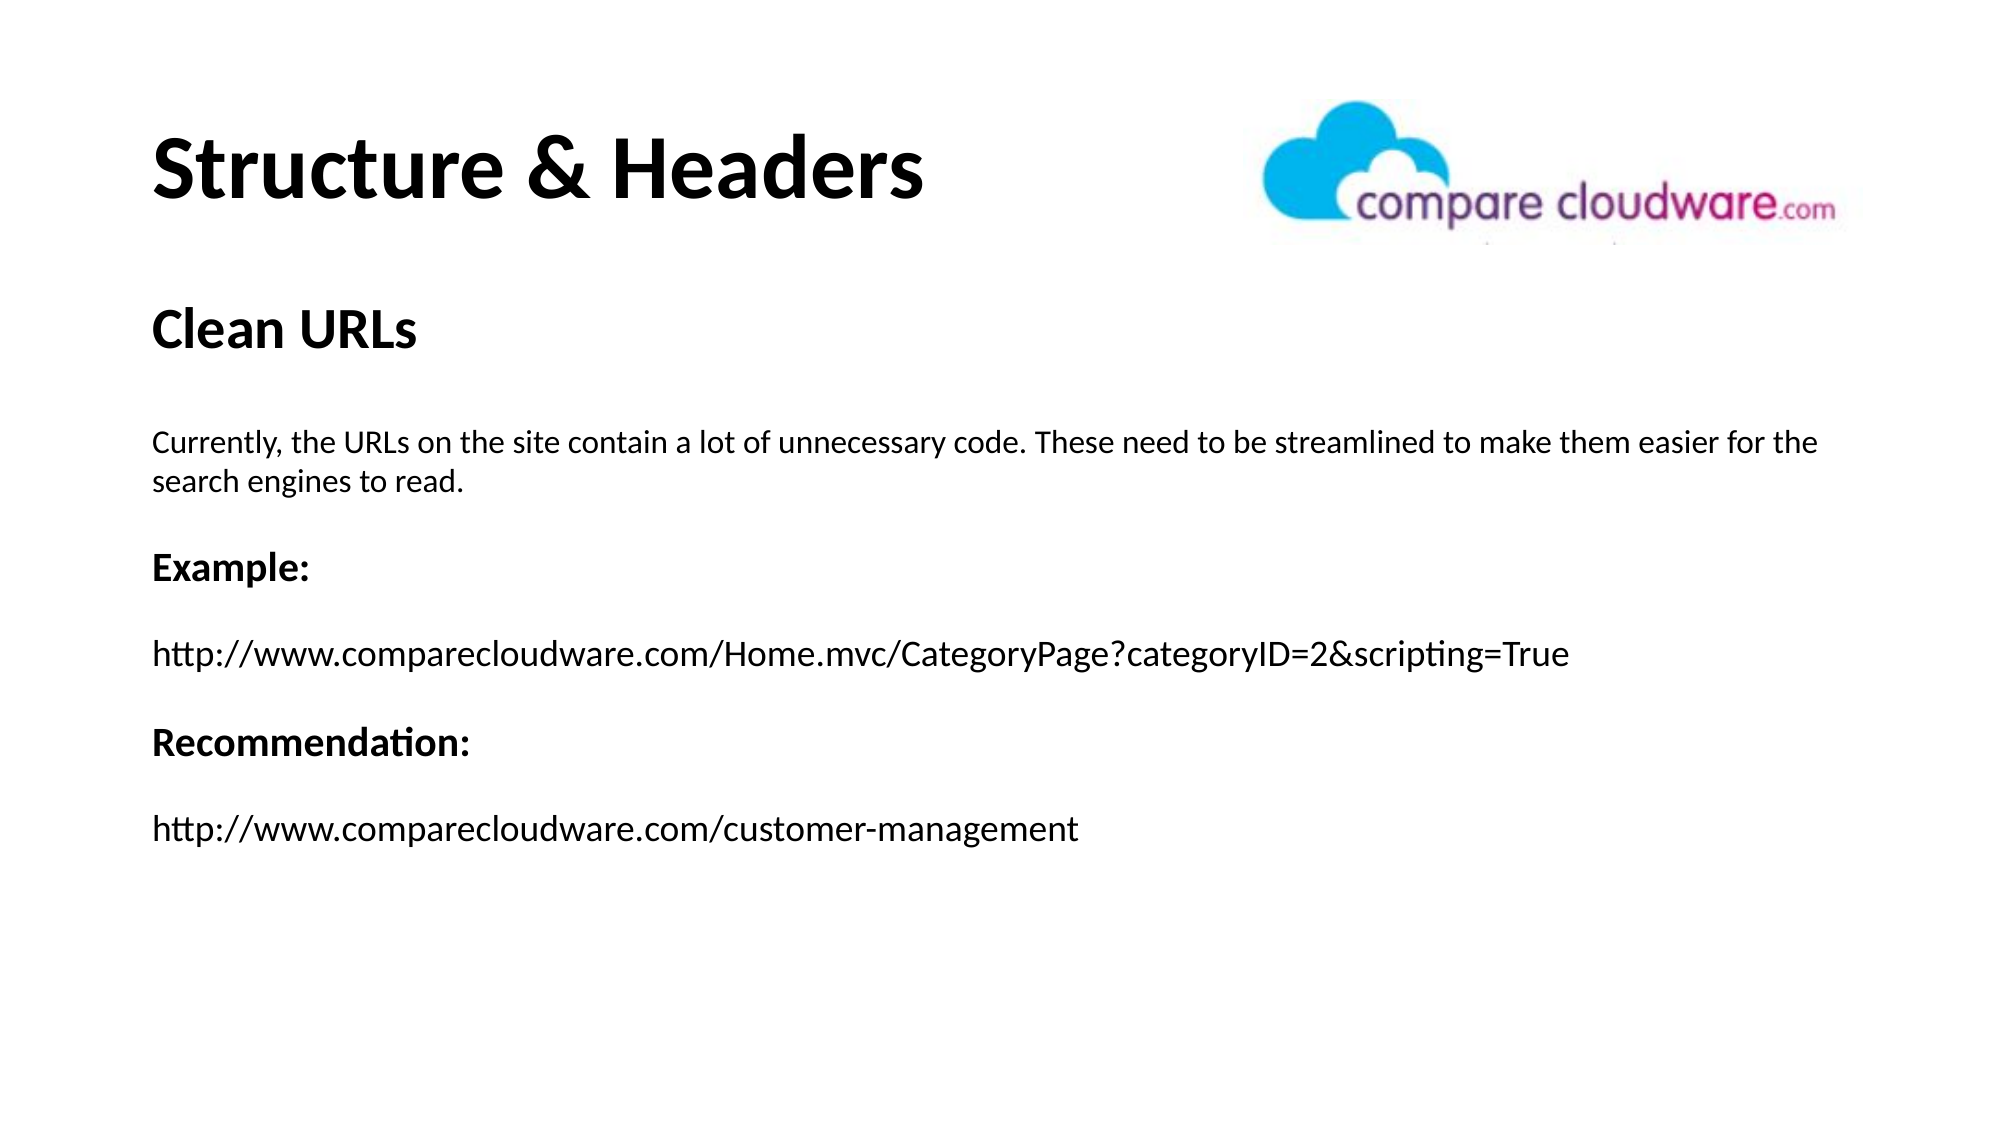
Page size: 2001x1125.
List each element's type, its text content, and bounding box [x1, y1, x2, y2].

picture [1243, 99, 1863, 245]
title Structure & Headers [137, 59, 1863, 278]
text_box Clean URLs Currently, the URLs on the site contain a lot of unnecessary code. These need to be streamlined to make them easier for the search engines to read. Example: http://www.comparecloudware.com/Home.mvc/CategoryPage?categoryID=2&scripting=True Recommendation: http://www.comparecloudware.com/customer-management [137, 282, 1900, 937]
